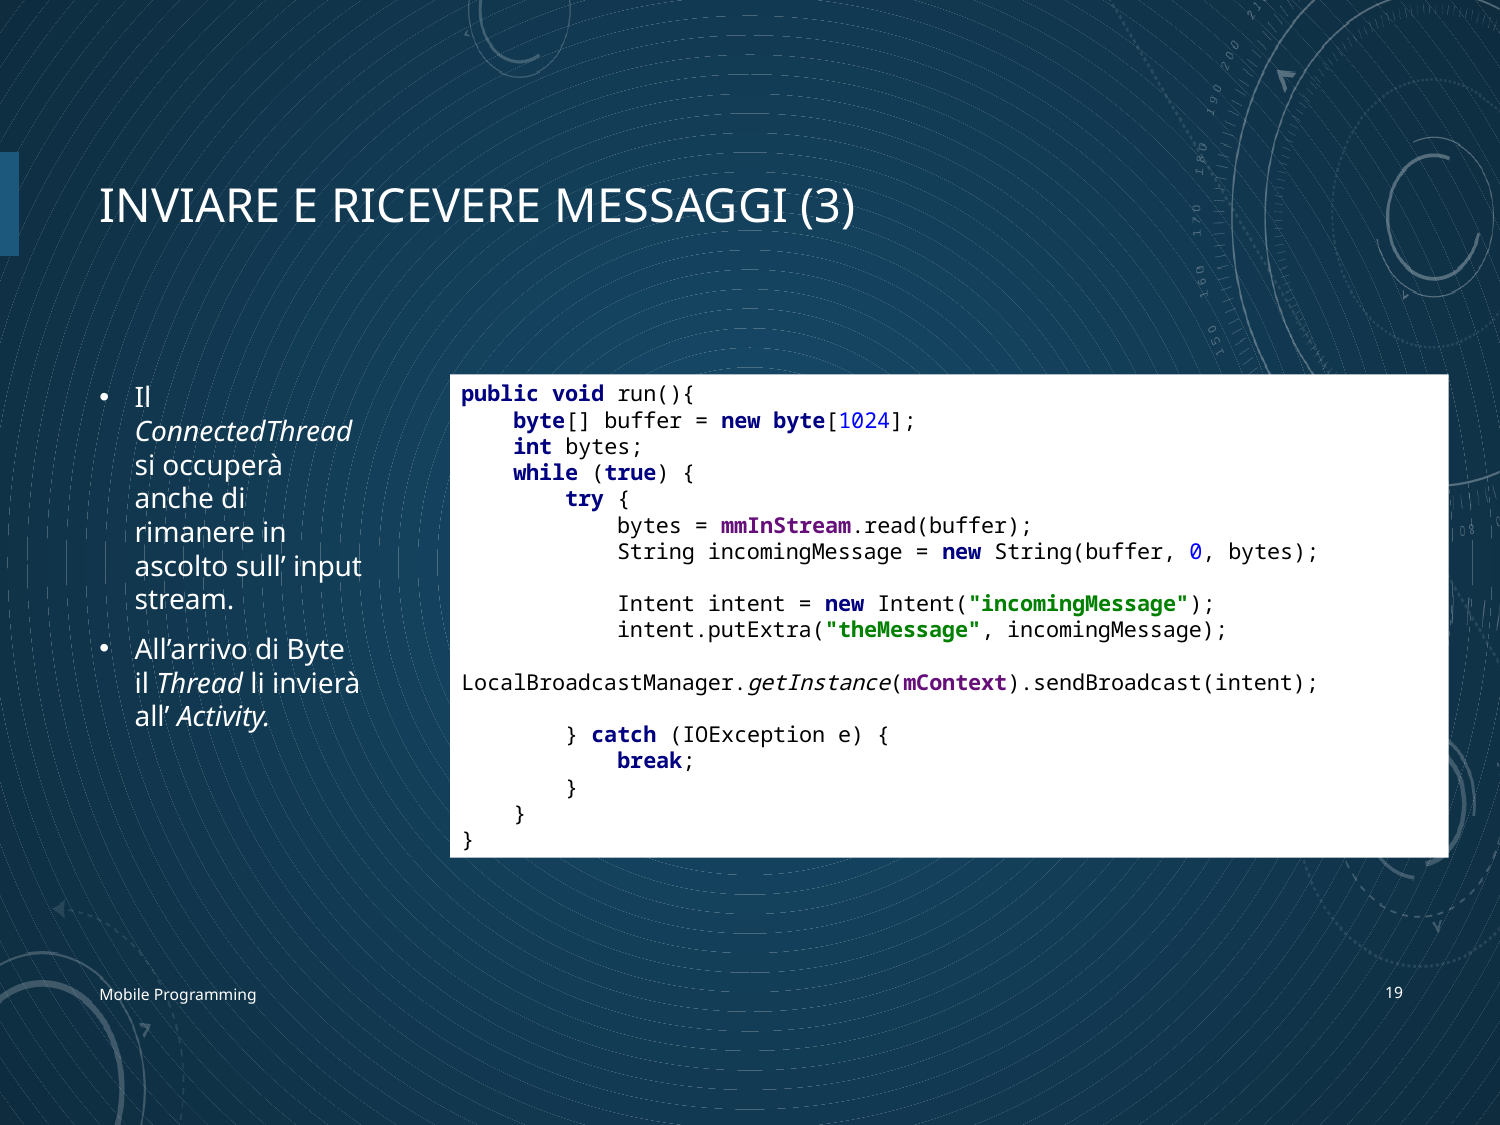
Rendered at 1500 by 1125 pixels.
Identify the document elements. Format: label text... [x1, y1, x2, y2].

list Il ConnectedThread si occuperà anche di rimanere in ascolto sull’ input stream. All’arrivo di Byte il Thread li invierà all’ Activity. [84, 372, 381, 755]
slide_number 18 [1263, 963, 1419, 1025]
text_box public void run(){ byte[] buffer = new byte[1024]; int bytes; while (true) { try { bytes = mmInStream.read(buffer); String incomingMessage = new String(buffer, 0, bytes); Intent intent = new Intent("incomingMessage"); intent.putExtra("theMessage", incomingMessage); LocalBroadcastManager.getInstance(mContext).sendBroadcast(intent); } catch (IOException e) { break; } } } [450, 374, 1449, 858]
footer Mobile Programming [84, 963, 1048, 1025]
picture [0, 0, 1500, 1125]
title Inviare e ricevere messaggi (3) [84, 99, 1419, 307]
